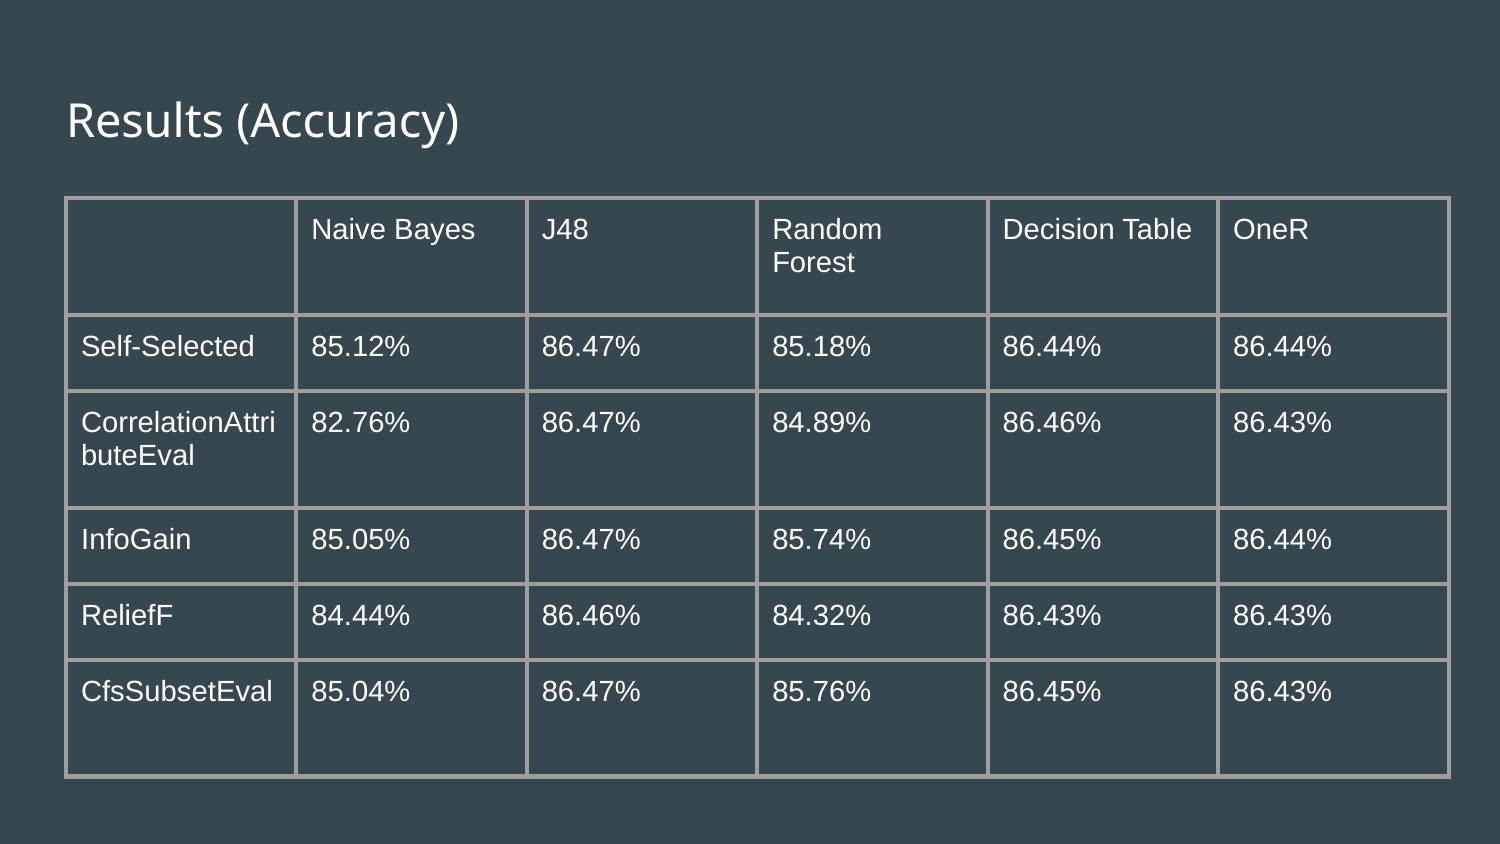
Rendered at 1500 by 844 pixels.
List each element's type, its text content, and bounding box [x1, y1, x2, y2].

table_cell 85.18% [759, 317, 986, 389]
table_cell 85.04% [298, 662, 525, 774]
table_cell 85.05% [298, 510, 525, 582]
table_header J48 [529, 200, 755, 313]
table_cell 86.45% [990, 510, 1216, 582]
table_header Random Forest [759, 200, 986, 313]
table_cell 86.47% [529, 510, 755, 582]
table_cell 86.43% [1220, 586, 1447, 658]
table_header [68, 200, 294, 313]
table_cell 82.76% [298, 393, 525, 506]
table_cell 86.43% [990, 586, 1216, 658]
title Results (Accuracy) [51, 72, 1449, 167]
table_cell CorrelationAttributeEval [68, 393, 294, 506]
table_header Naive Bayes [298, 200, 525, 313]
table_cell 84.89% [759, 393, 986, 506]
table_cell 86.44% [990, 317, 1216, 389]
table_cell 86.43% [1220, 393, 1447, 506]
table_cell 86.44% [1220, 510, 1447, 582]
table_cell 85.12% [298, 317, 525, 389]
table_cell 86.47% [529, 317, 755, 389]
table_cell 85.74% [759, 510, 986, 582]
table_cell ReliefF [68, 586, 294, 658]
table_cell 85.76% [759, 662, 986, 774]
table_cell 86.44% [1220, 317, 1447, 389]
table_header OneR [1220, 200, 1447, 313]
table_cell 86.45% [990, 662, 1216, 774]
table_header Decision Table [990, 200, 1216, 313]
table_cell 86.47% [529, 662, 755, 774]
table_cell 84.32% [759, 586, 986, 658]
table_cell 86.47% [529, 393, 755, 506]
table_cell 86.43% [1220, 662, 1447, 774]
table_cell InfoGain [68, 510, 294, 582]
table_cell Self-Selected [68, 317, 294, 389]
table_cell CfsSubsetEval [68, 662, 294, 774]
table_cell 84.44% [298, 586, 525, 658]
table_cell 86.46% [529, 586, 755, 658]
table_cell 86.46% [990, 393, 1216, 506]
